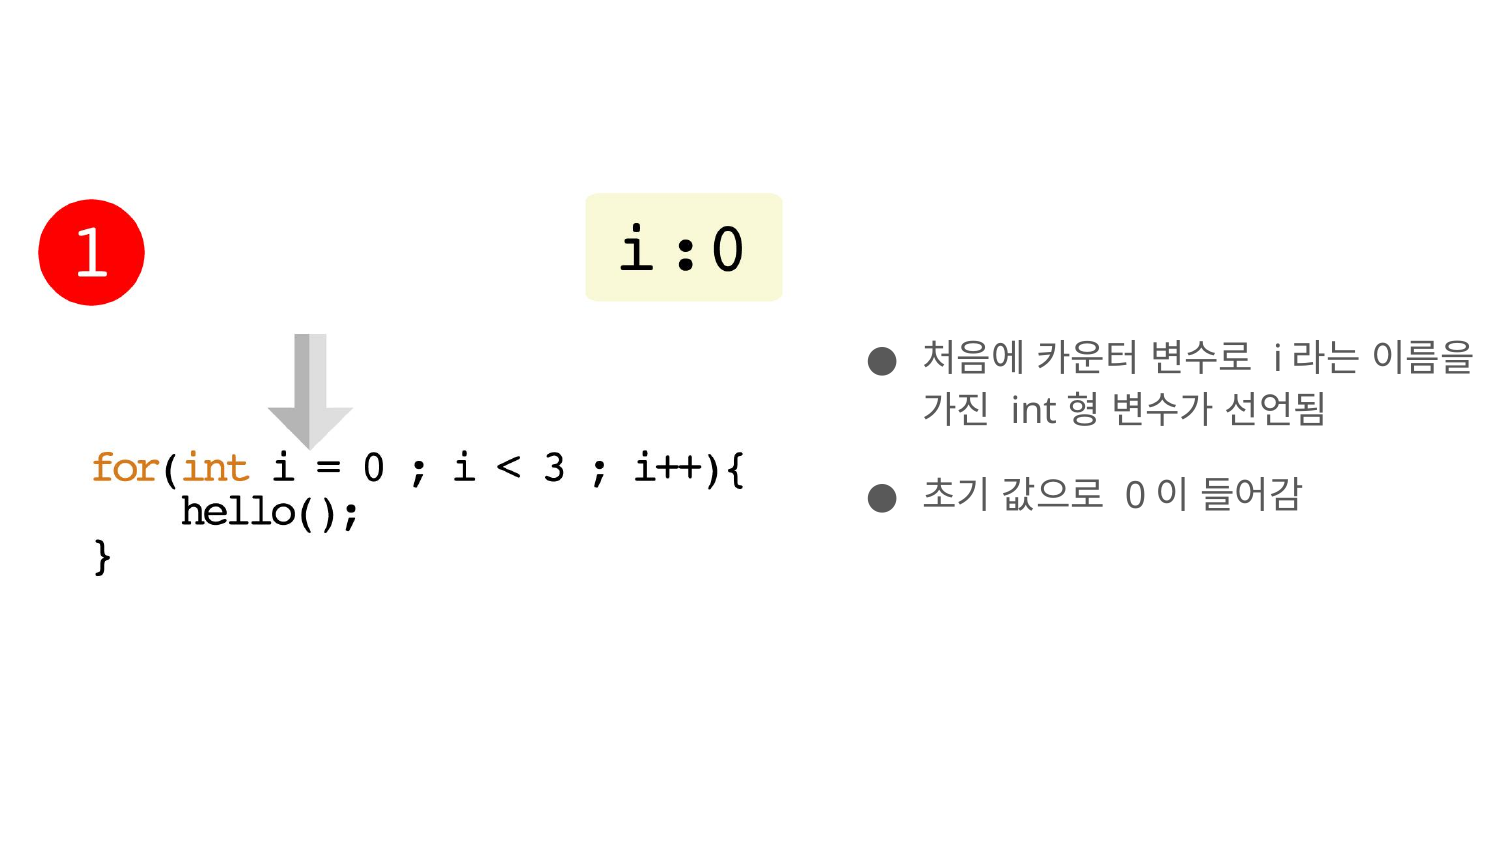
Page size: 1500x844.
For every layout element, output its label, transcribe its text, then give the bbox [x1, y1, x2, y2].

picture [0, 161, 833, 683]
list 처음에 카운터 변수로 i라는 이름을 가진 int형 변수가 선언됨 초기 값으로 0이 들어감 [832, 0, 1500, 844]
